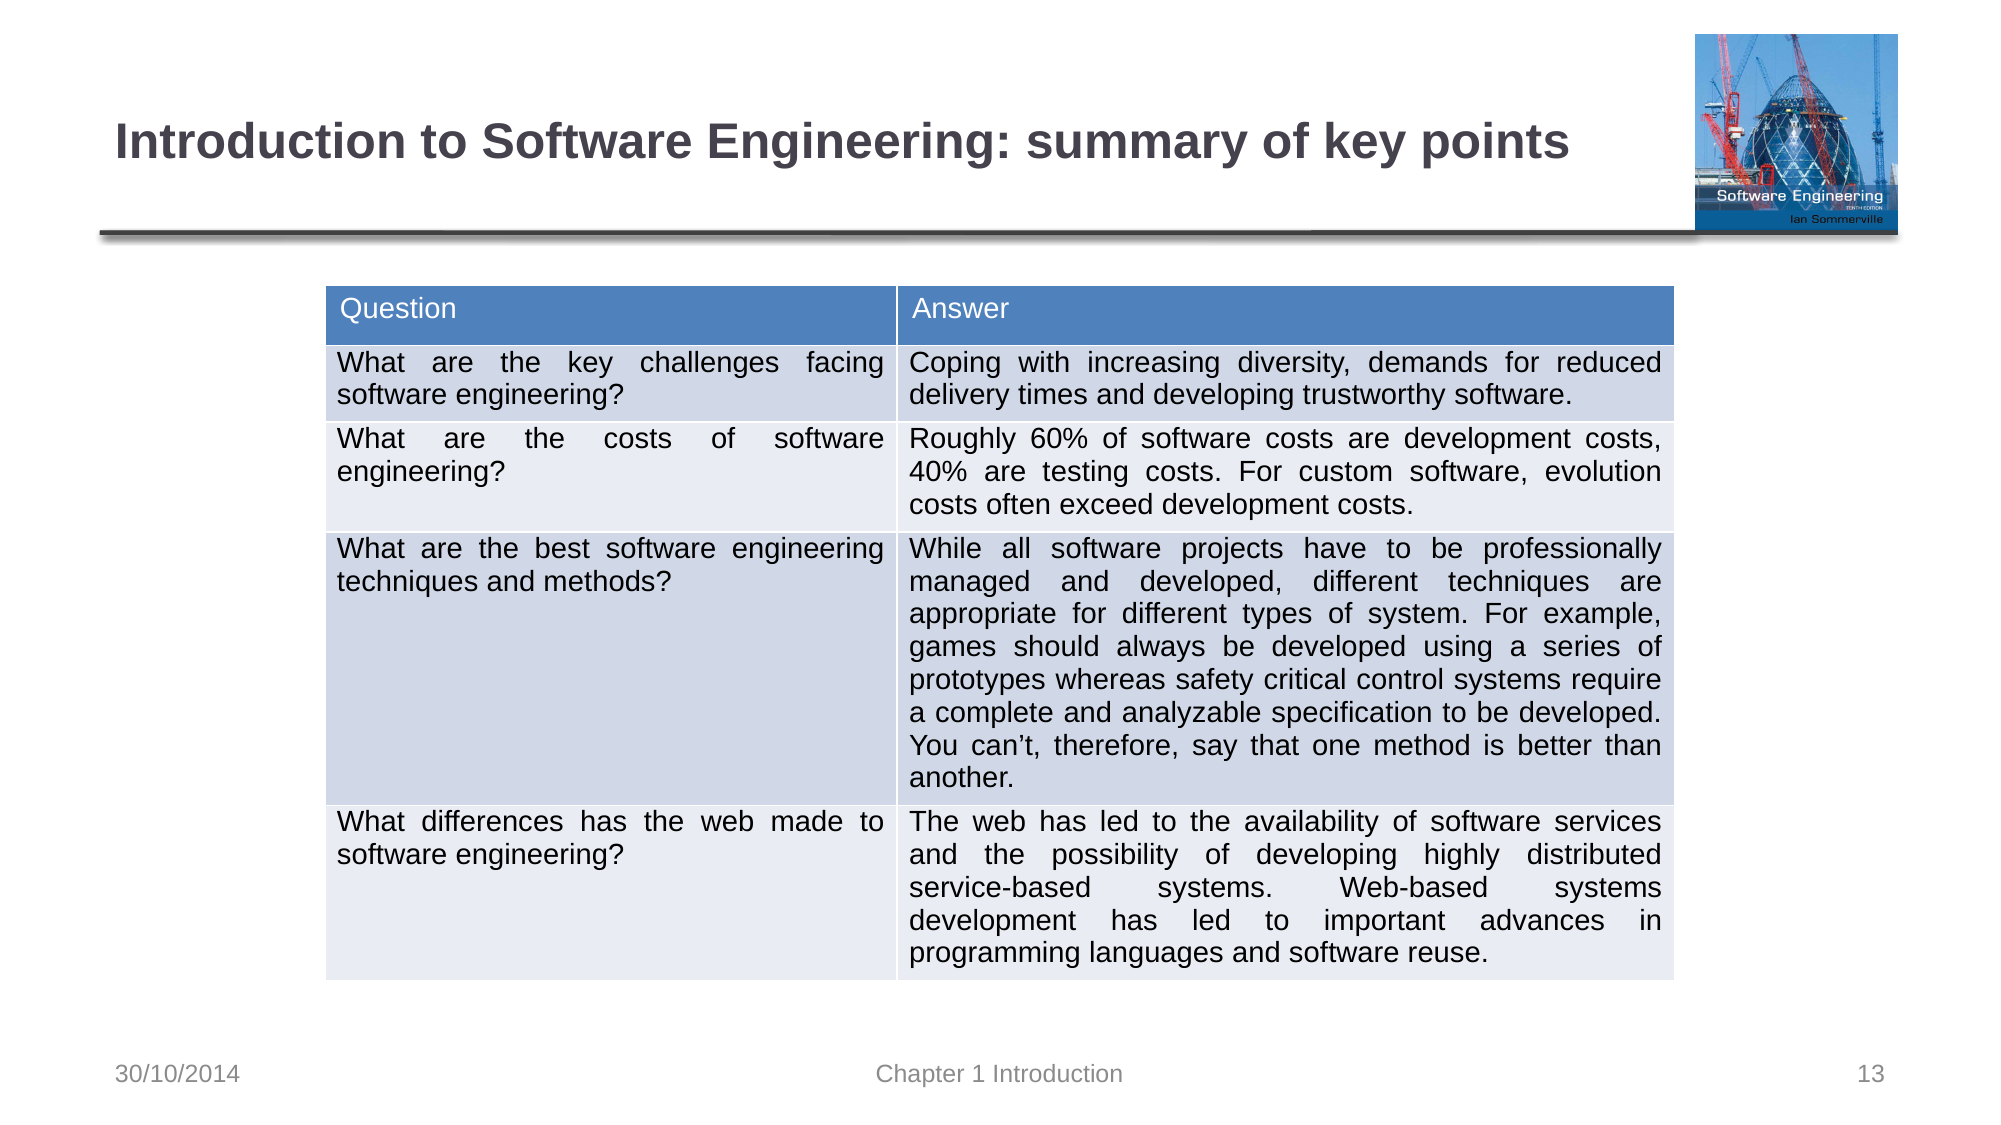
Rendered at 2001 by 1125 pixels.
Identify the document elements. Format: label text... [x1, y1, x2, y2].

table_cell What are the costs of software engineering? [326, 423, 896, 531]
table_header Answer [898, 286, 1674, 345]
table_cell What are the best software engineering techniques and methods? [326, 533, 896, 805]
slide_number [99, 1042, 567, 1103]
title Introduction to Software Engineering: summary of key points [99, 44, 1696, 233]
table_cell What are the key challenges facing software engineering? [326, 346, 896, 421]
table_cell The web has led to the availability of software services and the possibility of developing highly distributed service-based systems. Web-based systems development has led to important advances in programming languages and software reuse. [898, 806, 1674, 980]
table_cell Roughly 60% of software costs are development costs, 40% are testing costs. For custom software, evolution costs often exceed development costs. [898, 423, 1674, 531]
slide_number 13 [1433, 1042, 1900, 1103]
table_header Question [326, 286, 896, 345]
table_cell What differences has the web made to software engineering? [326, 806, 896, 980]
footer Chapter 1 Introduction [683, 1042, 1317, 1103]
table_cell While all software projects have to be professionally managed and developed, different techniques are appropriate for different types of system. For example, games should always be developed using a series of prototypes whereas safety critical control systems require a complete and analyzable specification to be developed. You can’t, therefore, say that one method is better than another. [898, 533, 1674, 805]
table_cell Coping with increasing diversity, demands for reduced delivery times and developing trustworthy software. [898, 346, 1674, 421]
picture [1695, 34, 1898, 230]
